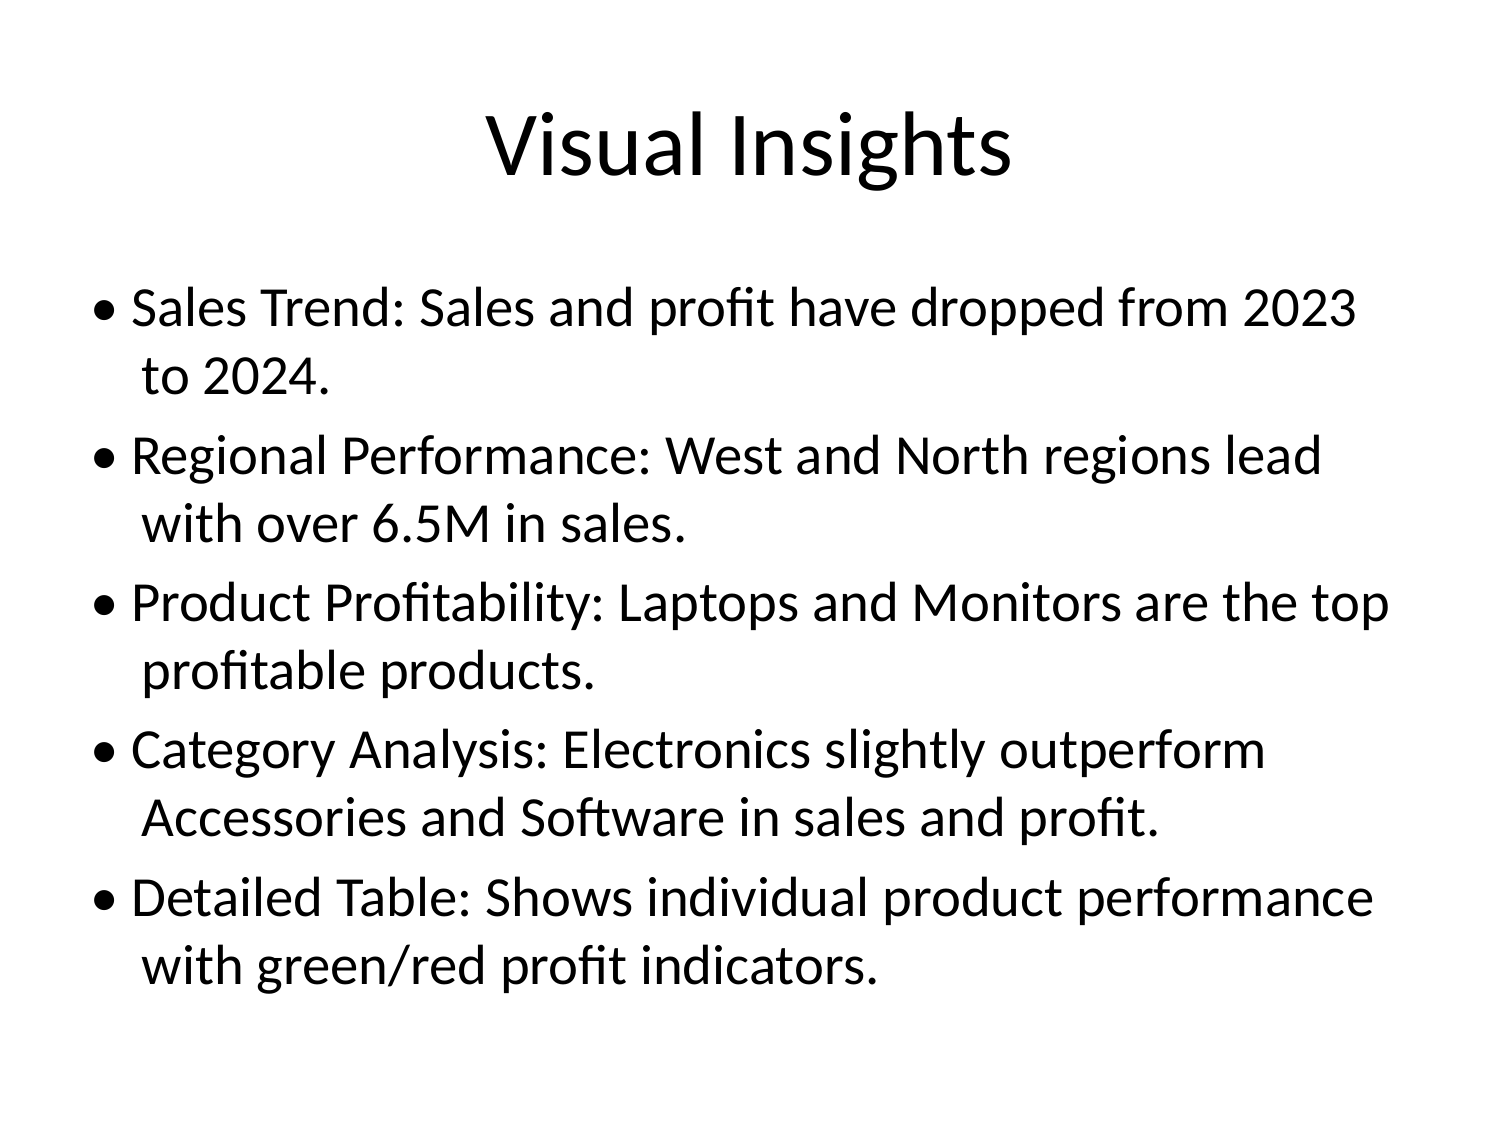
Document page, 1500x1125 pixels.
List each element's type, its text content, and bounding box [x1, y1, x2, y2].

title Visual Insights [75, 45, 1425, 233]
list • Sales Trend: Sales and profit have dropped from 2023 to 2024. • Regional Performance: West and North regions lead with over 6.5M in sales. • Product Profitability: Laptops and Monitors are the top profitable products. • Category Analysis: Electronics slightly outperform Accessories and Software in sales and profit. • Detailed Table: Shows individual product performance with green/red profit indicators. [75, 262, 1425, 1005]
